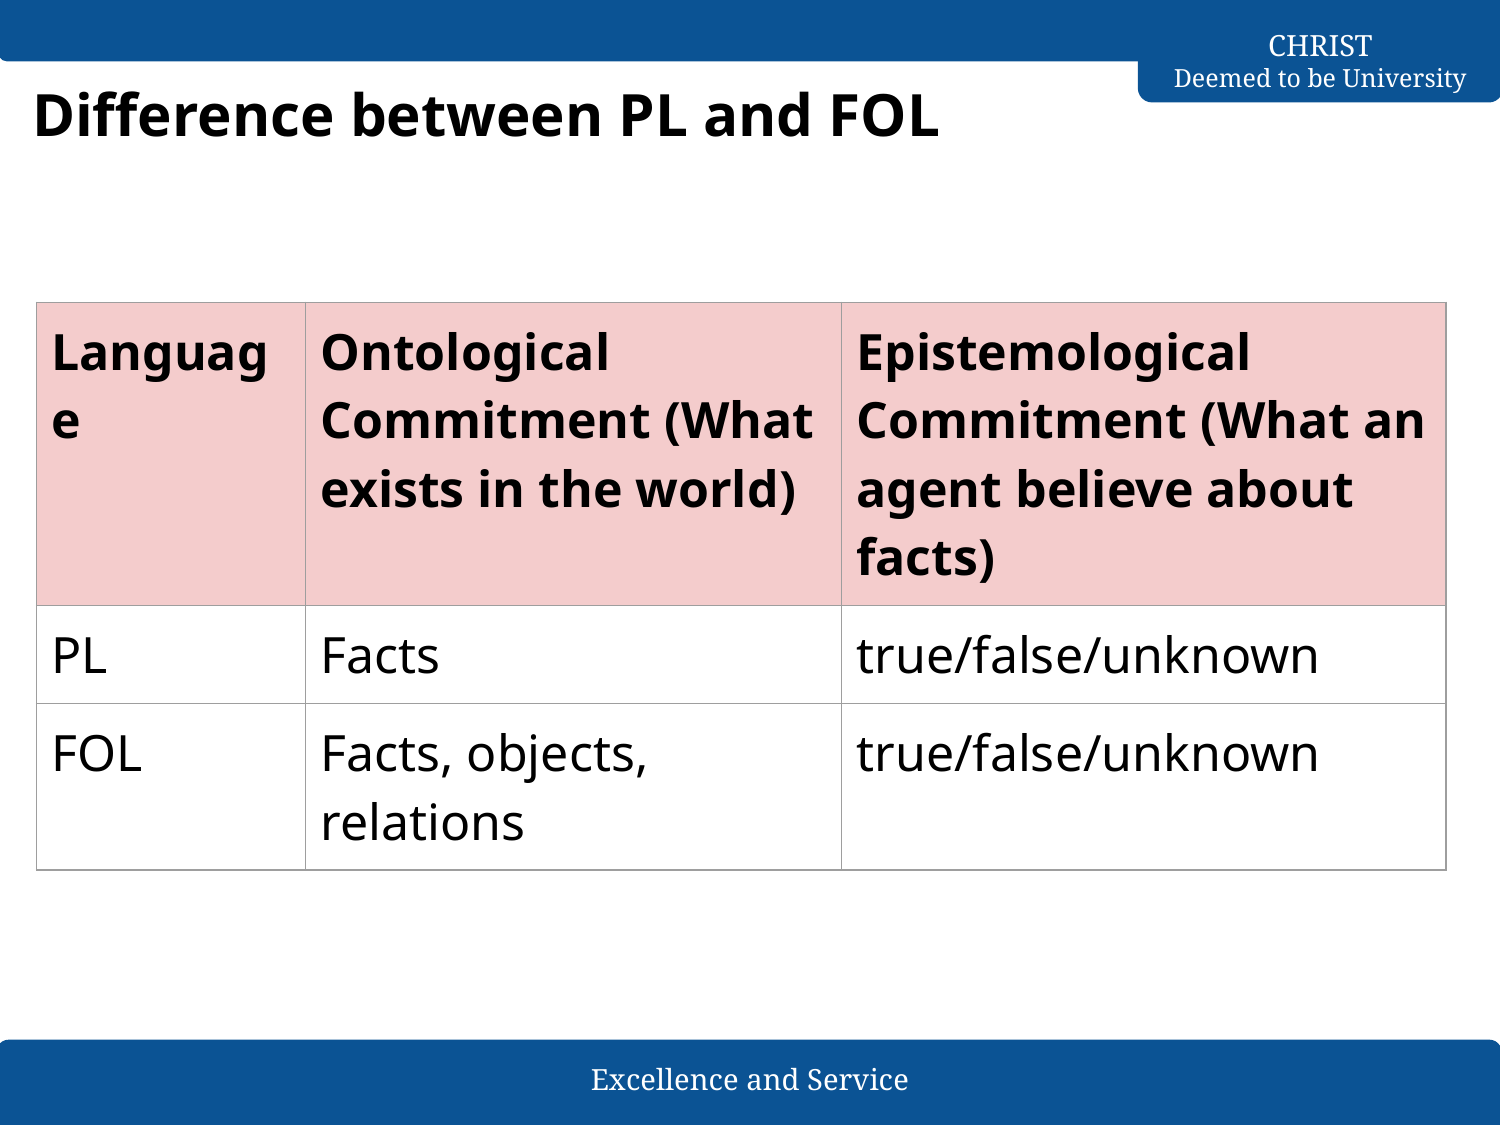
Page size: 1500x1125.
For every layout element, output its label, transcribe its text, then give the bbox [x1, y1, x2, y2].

table_cell PL [37, 606, 305, 703]
table_cell Facts [306, 606, 841, 703]
table_cell FOL [37, 704, 305, 869]
title Difference between PL and FOL [17, 63, 1415, 178]
table_cell true/false/unknown [842, 704, 1445, 869]
table_header Language [37, 303, 305, 605]
table_cell true/false/unknown [842, 606, 1445, 703]
table_header Epistemological Commitment (What an agent believe about facts) [842, 303, 1445, 605]
list [51, 188, 1482, 1000]
table_cell Facts, objects, relations [306, 704, 841, 869]
table_header Ontological Commitment (What exists in the world) [306, 303, 841, 605]
